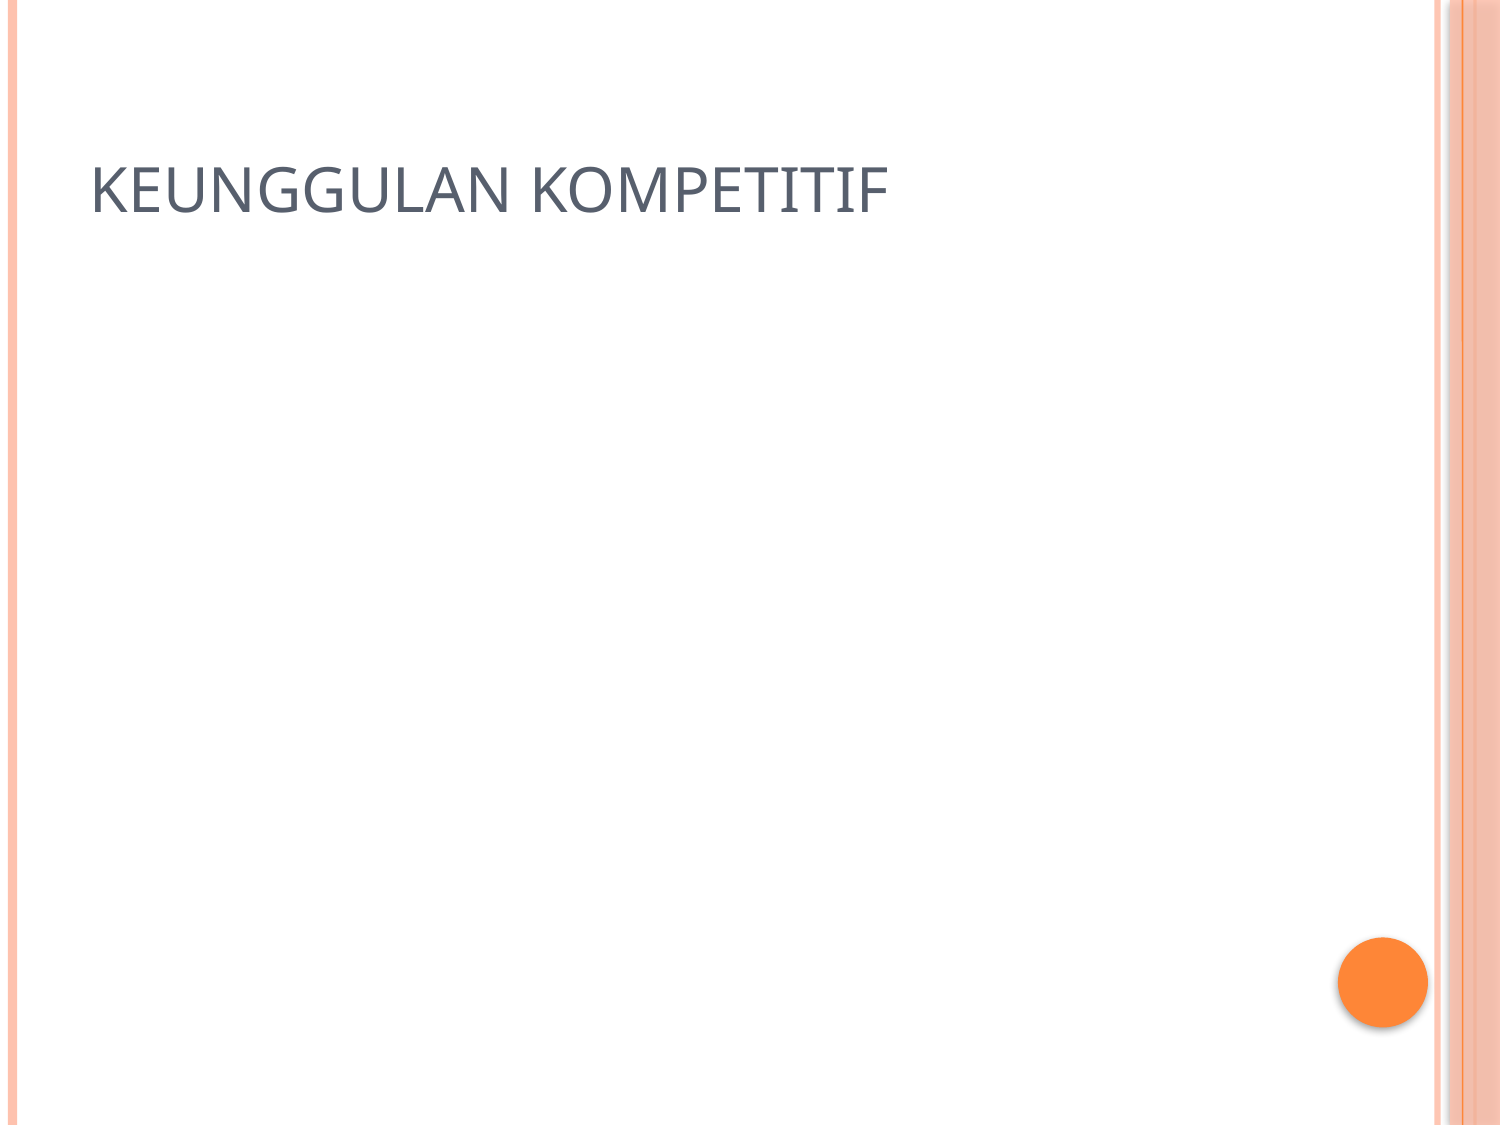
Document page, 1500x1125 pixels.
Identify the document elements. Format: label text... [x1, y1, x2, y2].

title Keunggulan Kompetitif [75, 45, 1300, 233]
